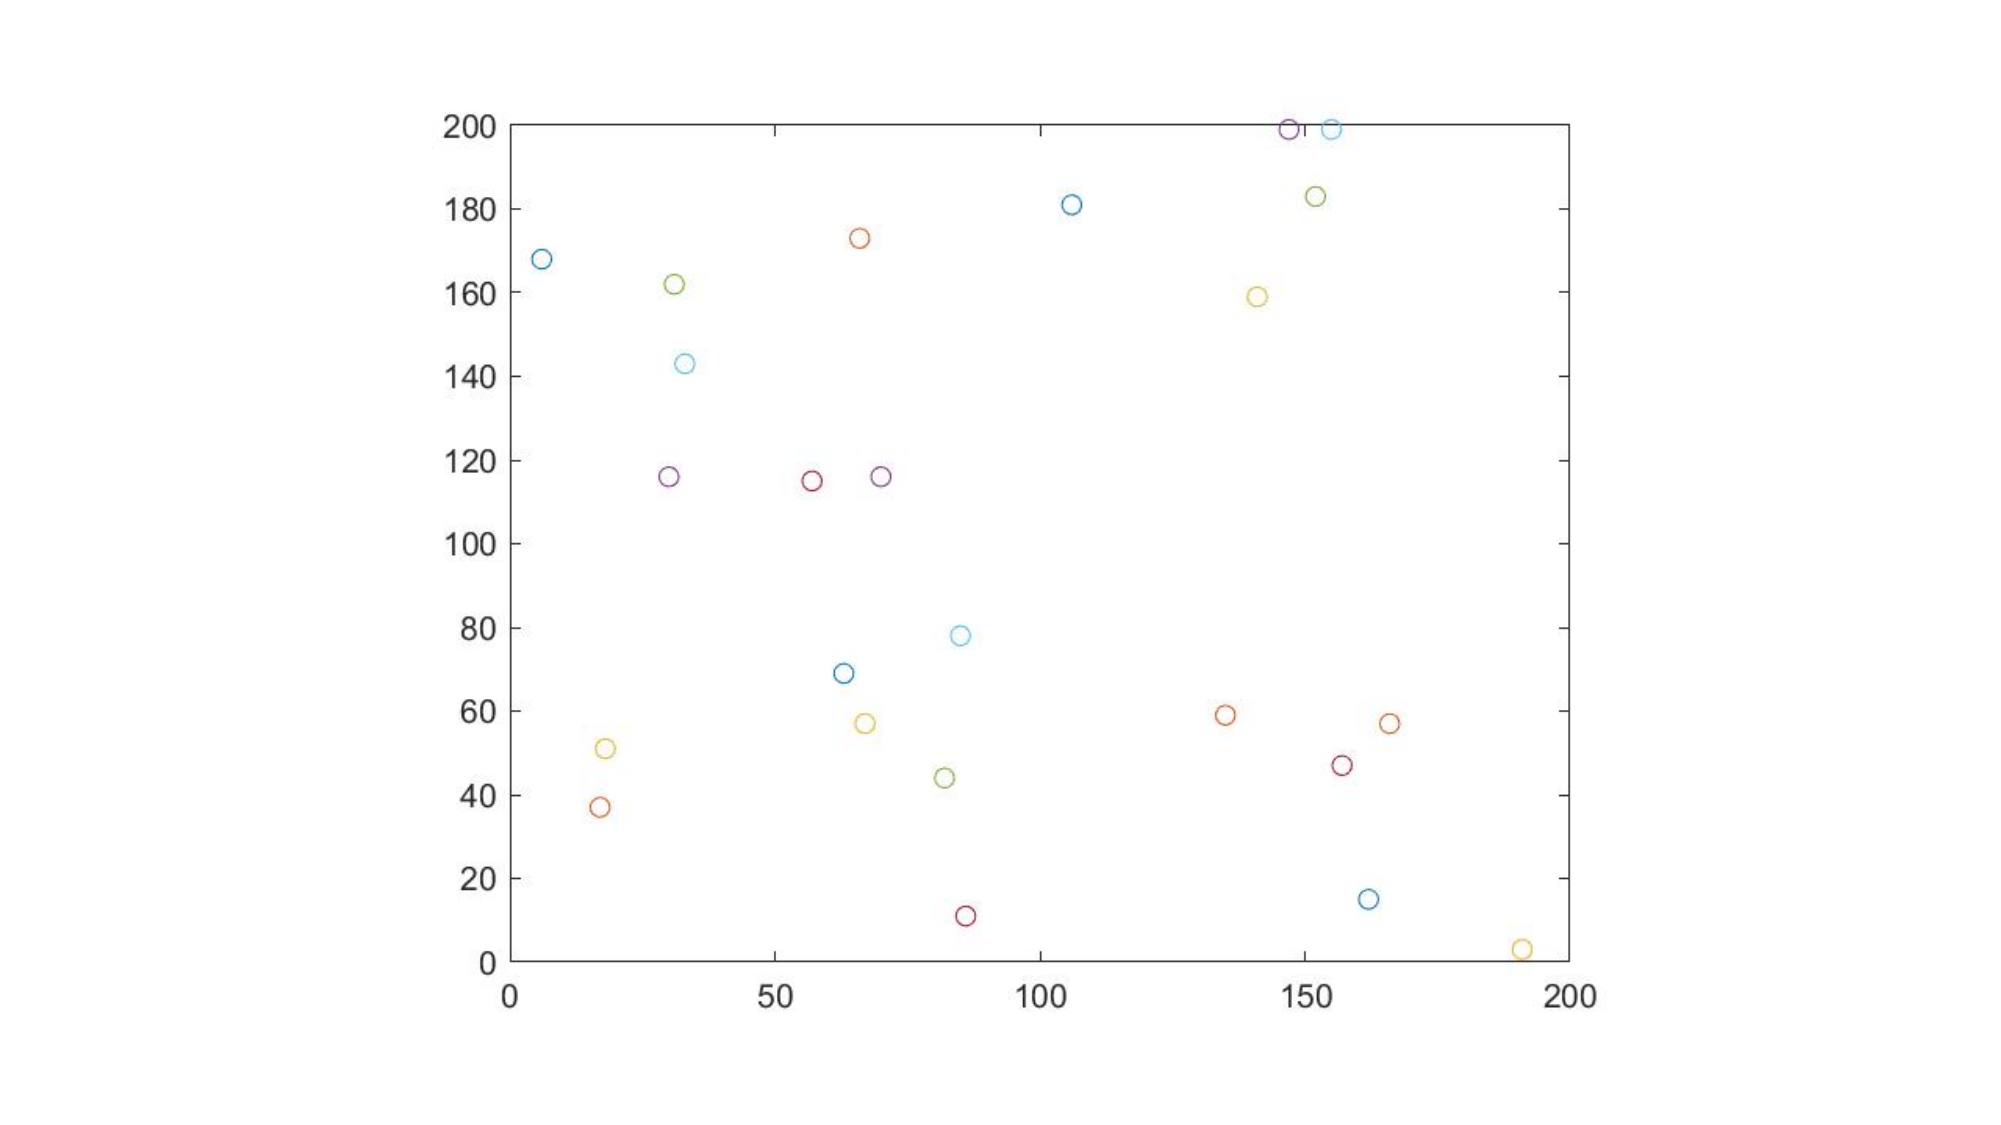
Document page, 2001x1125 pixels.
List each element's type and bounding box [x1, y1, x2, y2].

picture [332, 49, 1700, 1076]
